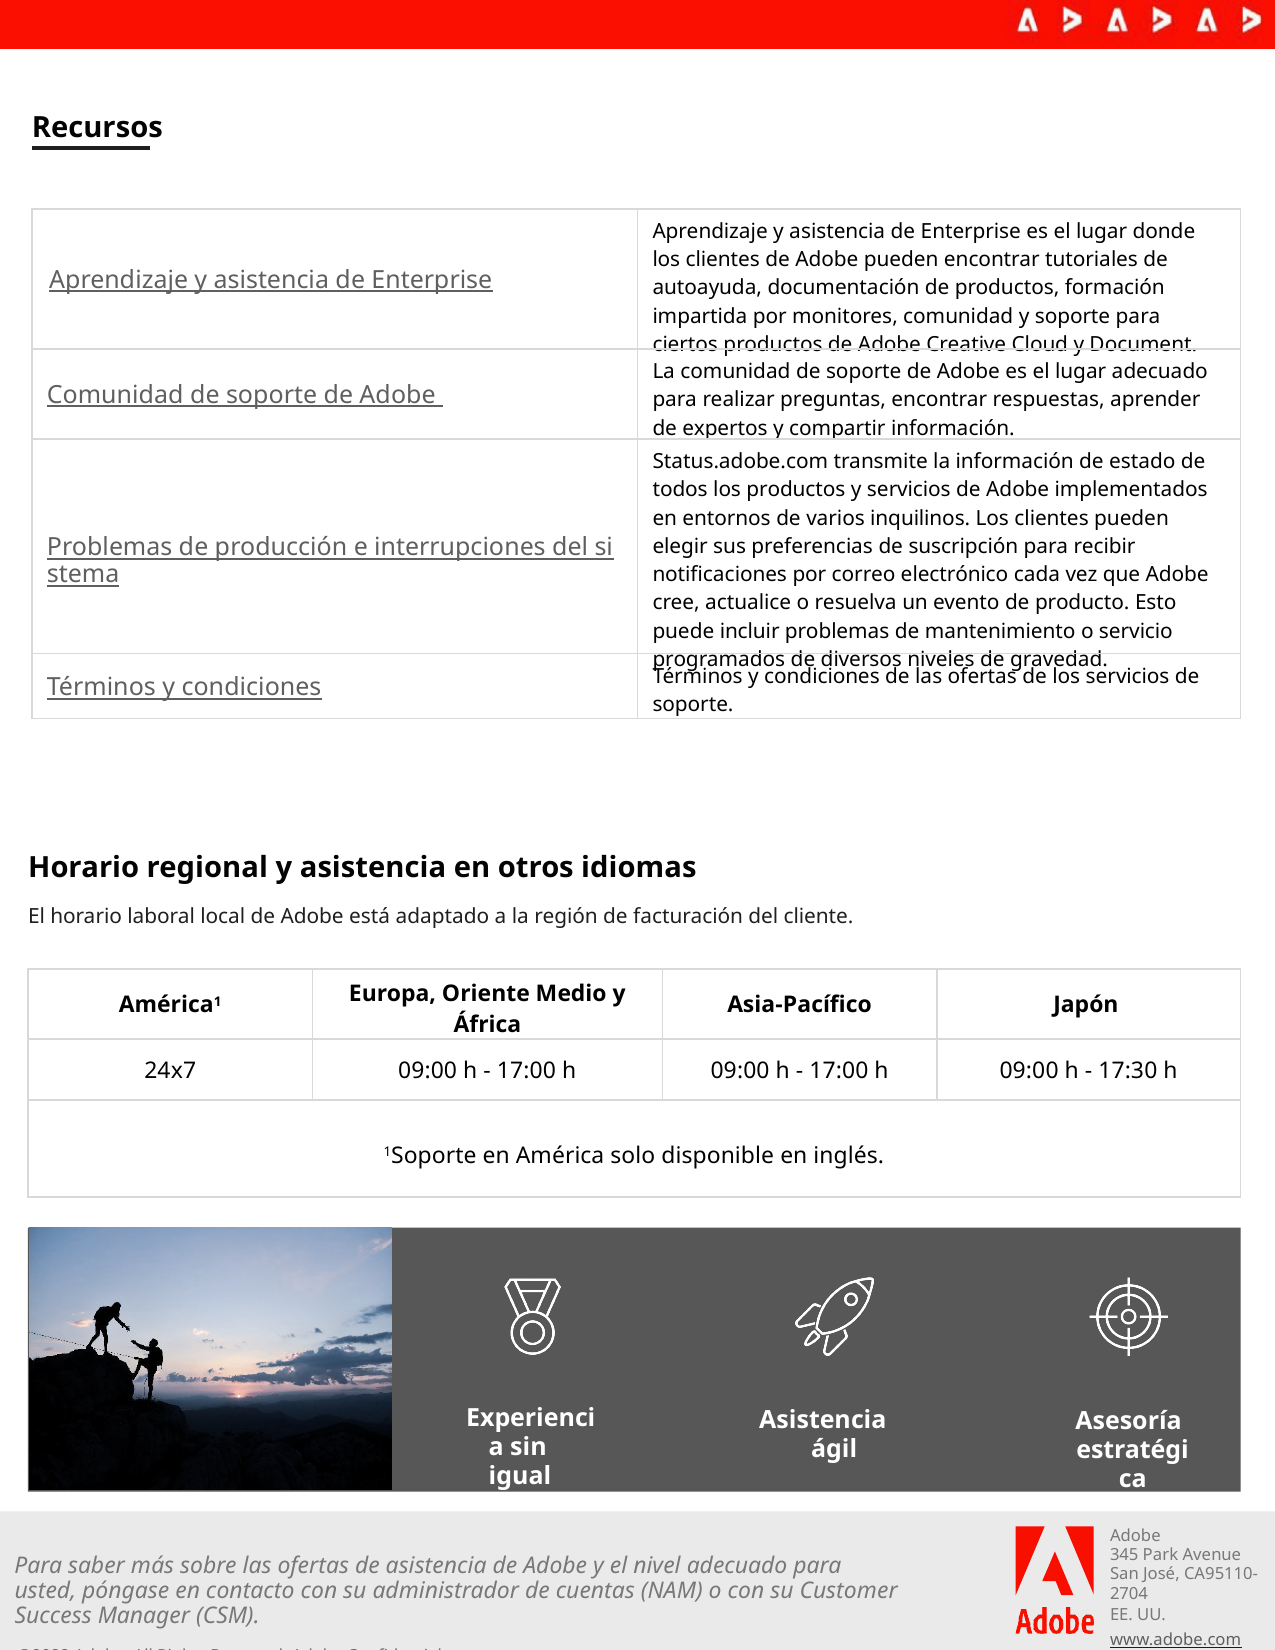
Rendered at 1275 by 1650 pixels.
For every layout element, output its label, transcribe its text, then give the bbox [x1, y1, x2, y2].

text_box Recursos [31, 89, 603, 144]
table_cell 1Soporte en América solo disponible en inglés. [29, 1101, 1240, 1196]
table_cell 09:00 h - 17:00 h [663, 1040, 936, 1099]
picture [789, 1271, 880, 1362]
table_cell Términos y condiciones de las ofertas de los servicios de soporte. [638, 654, 1240, 718]
text_box Asistencia ágil [737, 1401, 910, 1463]
table_header Europa, Oriente Medio y África [313, 970, 662, 1038]
text_box [1015, 1607, 1094, 1634]
text_box [0, 0, 1275, 49]
picture [1083, 1271, 1174, 1363]
table_header América1 [29, 970, 312, 1038]
text_box [0, 1511, 1275, 1650]
text_box Adobe 345 Park Avenue San José, CA95110-2704 EE. UU. www.adobe.com [1107, 1522, 1261, 1650]
table_header Aprendizaje y asistencia de Enterprise es el lugar donde los clientes de Adobe pueden encontrar tutoriales de autoayuda, documentación de productos, formación impartida por monitores, comunidad y soporte para ciertos productos de Adobe Creative Cloud y Document. [638, 210, 1240, 348]
picture [487, 1271, 578, 1362]
table_cell Problemas de producción e interrupciones del sistema [33, 440, 637, 653]
picture [28, 1227, 393, 1490]
text_box Asesoría estratégica [1062, 1401, 1196, 1493]
text_box Experiencia sin igual [465, 1399, 599, 1490]
table_cell Comunidad de soporte de Adobe [33, 350, 637, 438]
text_box [1042, 1551, 1074, 1596]
table_cell 09:00 h - 17:30 h [938, 1040, 1240, 1099]
text_box [1015, 1526, 1045, 1596]
table_cell 09:00 h - 17:00 h [313, 1040, 662, 1099]
table_header Aprendizaje y asistencia de Enterprise [33, 210, 637, 348]
text_box [395, 1227, 1241, 1492]
table_cell Términos y condiciones [33, 654, 637, 718]
table_cell La comunidad de soporte de Adobe es el lugar adecuado para realizar preguntas, encontrar respuestas, aprender de expertos y compartir información. [638, 350, 1240, 438]
table_header Asia-Pacífico [663, 970, 936, 1038]
text_box Para saber más sobre las ofertas de asistencia de Adobe y el nivel adecuado para usted, póngase en contacto con su administrador de cuentas (NAM) o con su Customer Success Manager (CSM). ©2022 Adobe. All Rights Reserved. Adobe Confidential. [12, 1548, 910, 1650]
table_cell 24x7 [29, 1040, 312, 1099]
table_header Japón [938, 970, 1240, 1038]
text_box Horario regional y asistencia en otros idiomas El horario laboral local de Adobe está adaptado a la región de facturación del cliente. [28, 829, 1091, 928]
text_box [1065, 1526, 1094, 1595]
table_cell Status.adobe.com transmite la información de estado de todos los productos y servicios de Adobe implementados en entornos de varios inquilinos. Los clientes pueden elegir sus preferencias de suscripción para recibir notificaciones por correo electrónico cada vez que Adobe cree, actualice o resuelva un evento de producto. Esto puede incluir problemas de mantenimiento o servicio programados de diversos niveles de gravedad. [638, 440, 1240, 653]
